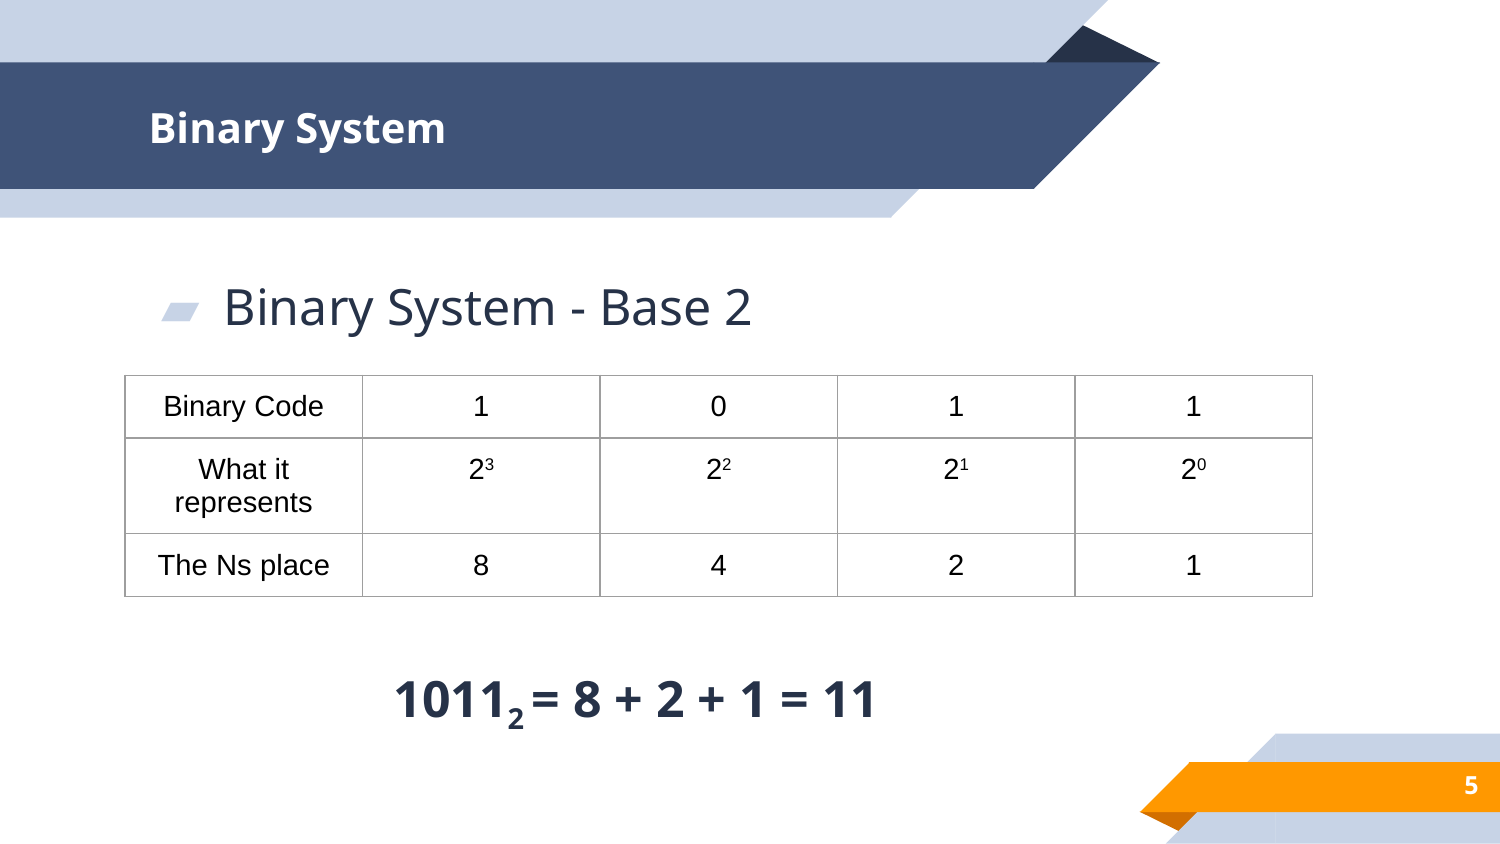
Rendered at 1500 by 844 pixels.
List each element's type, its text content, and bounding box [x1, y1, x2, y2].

table_cell What it represents [126, 439, 362, 533]
table_cell The Ns place [126, 534, 362, 596]
table_header 1 [363, 376, 599, 437]
table_header Binary Code [126, 376, 362, 437]
table_header 1 [838, 376, 1074, 437]
table_header 1 [1076, 376, 1312, 437]
table_header 0 [601, 376, 837, 437]
table_cell 20 [1076, 439, 1312, 533]
slide_number ‹#› [1249, 760, 1494, 813]
title Binary System [133, 64, 1035, 190]
table_cell 2 [838, 534, 1074, 596]
table_cell 8 [363, 534, 599, 596]
list Binary System - Base 2 [133, 236, 1140, 375]
text_box 10112 = 8 + 2 + 1 = 11 [371, 652, 902, 739]
table_cell 1 [1076, 534, 1312, 596]
table_cell 22 [601, 439, 837, 533]
table_cell 23 [363, 439, 599, 533]
table_cell 4 [601, 534, 837, 596]
table_cell 21 [838, 439, 1074, 533]
